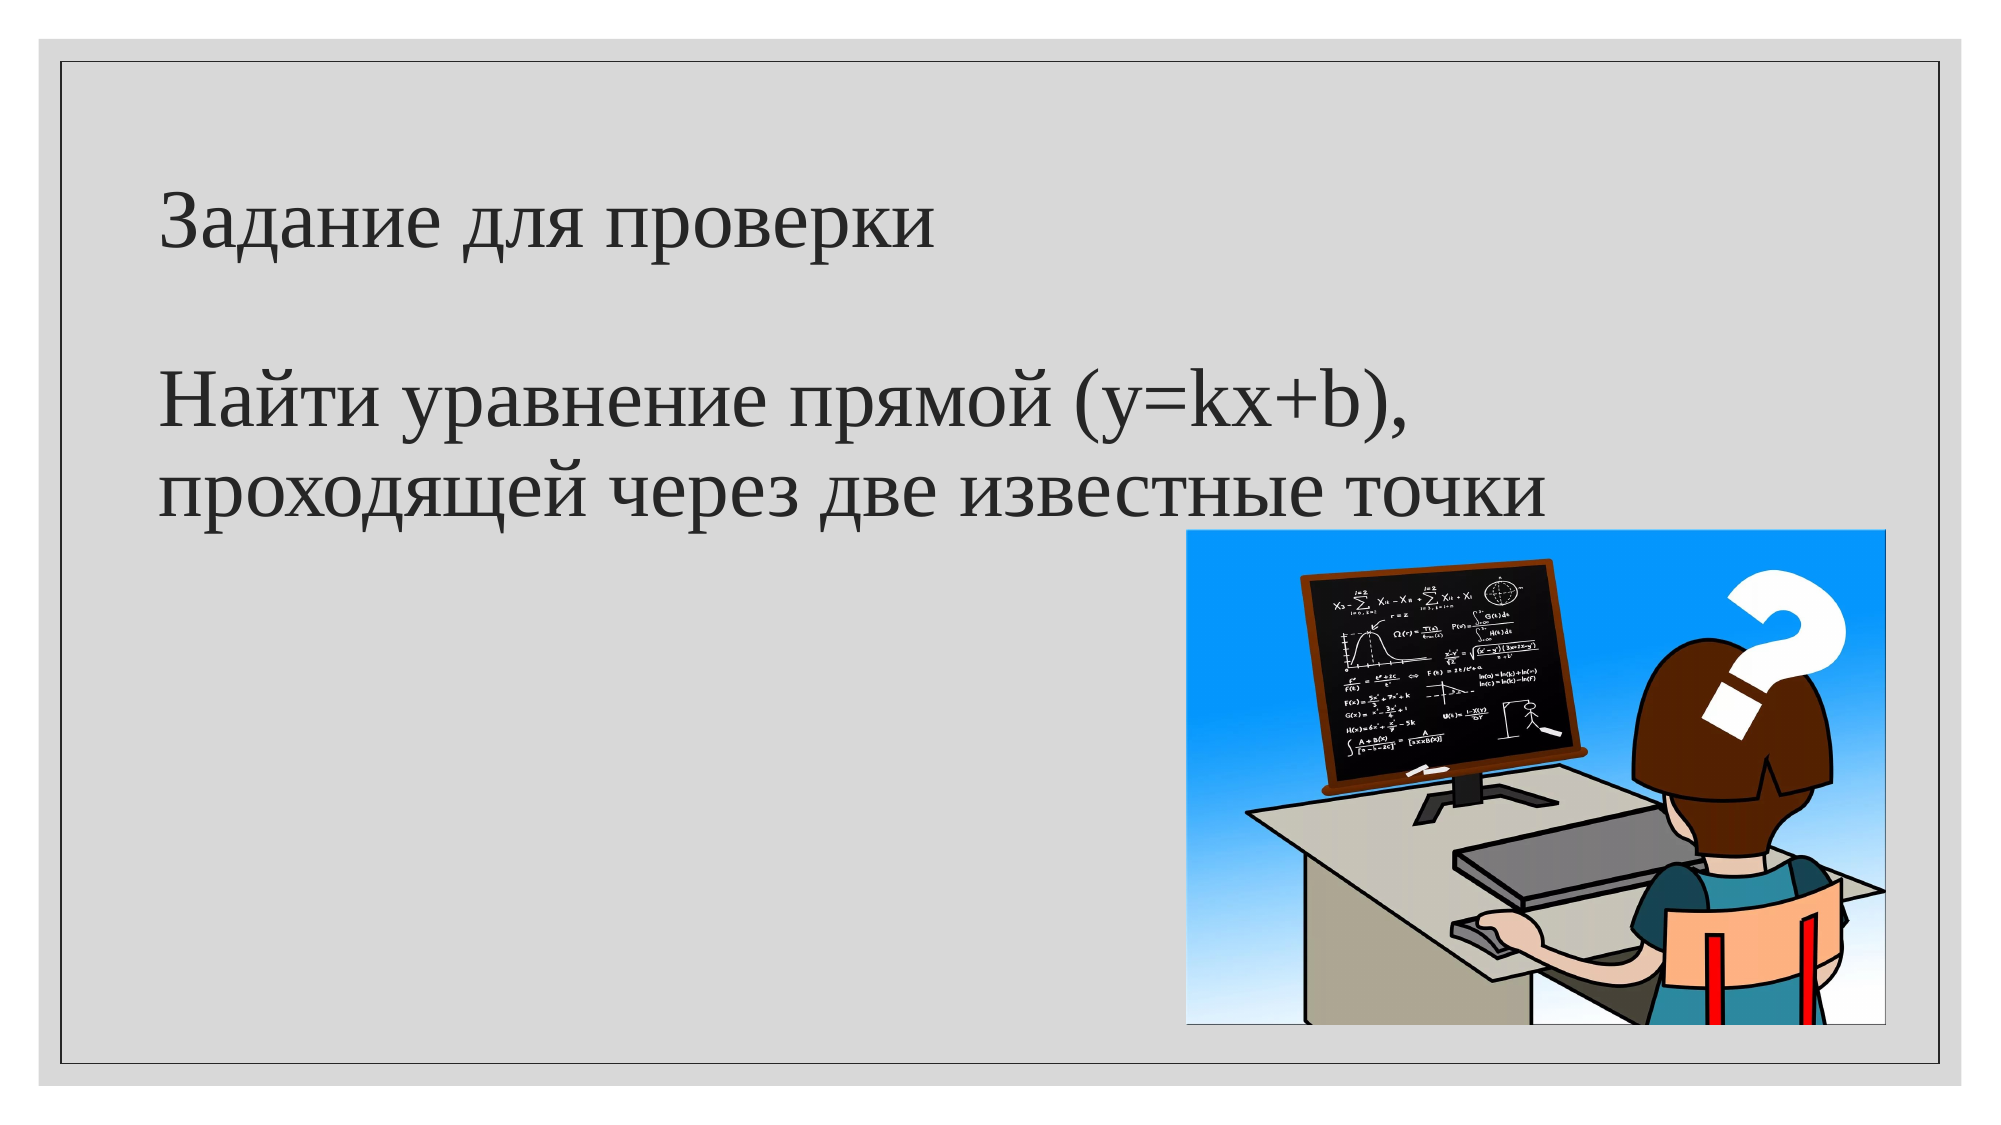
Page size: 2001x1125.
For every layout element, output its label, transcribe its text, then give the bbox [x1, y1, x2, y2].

picture [1185, 529, 1887, 1025]
title Задание для проверки Найти уравнение прямой (y=kx+b), проходящей через две известные точки [143, 265, 1794, 490]
